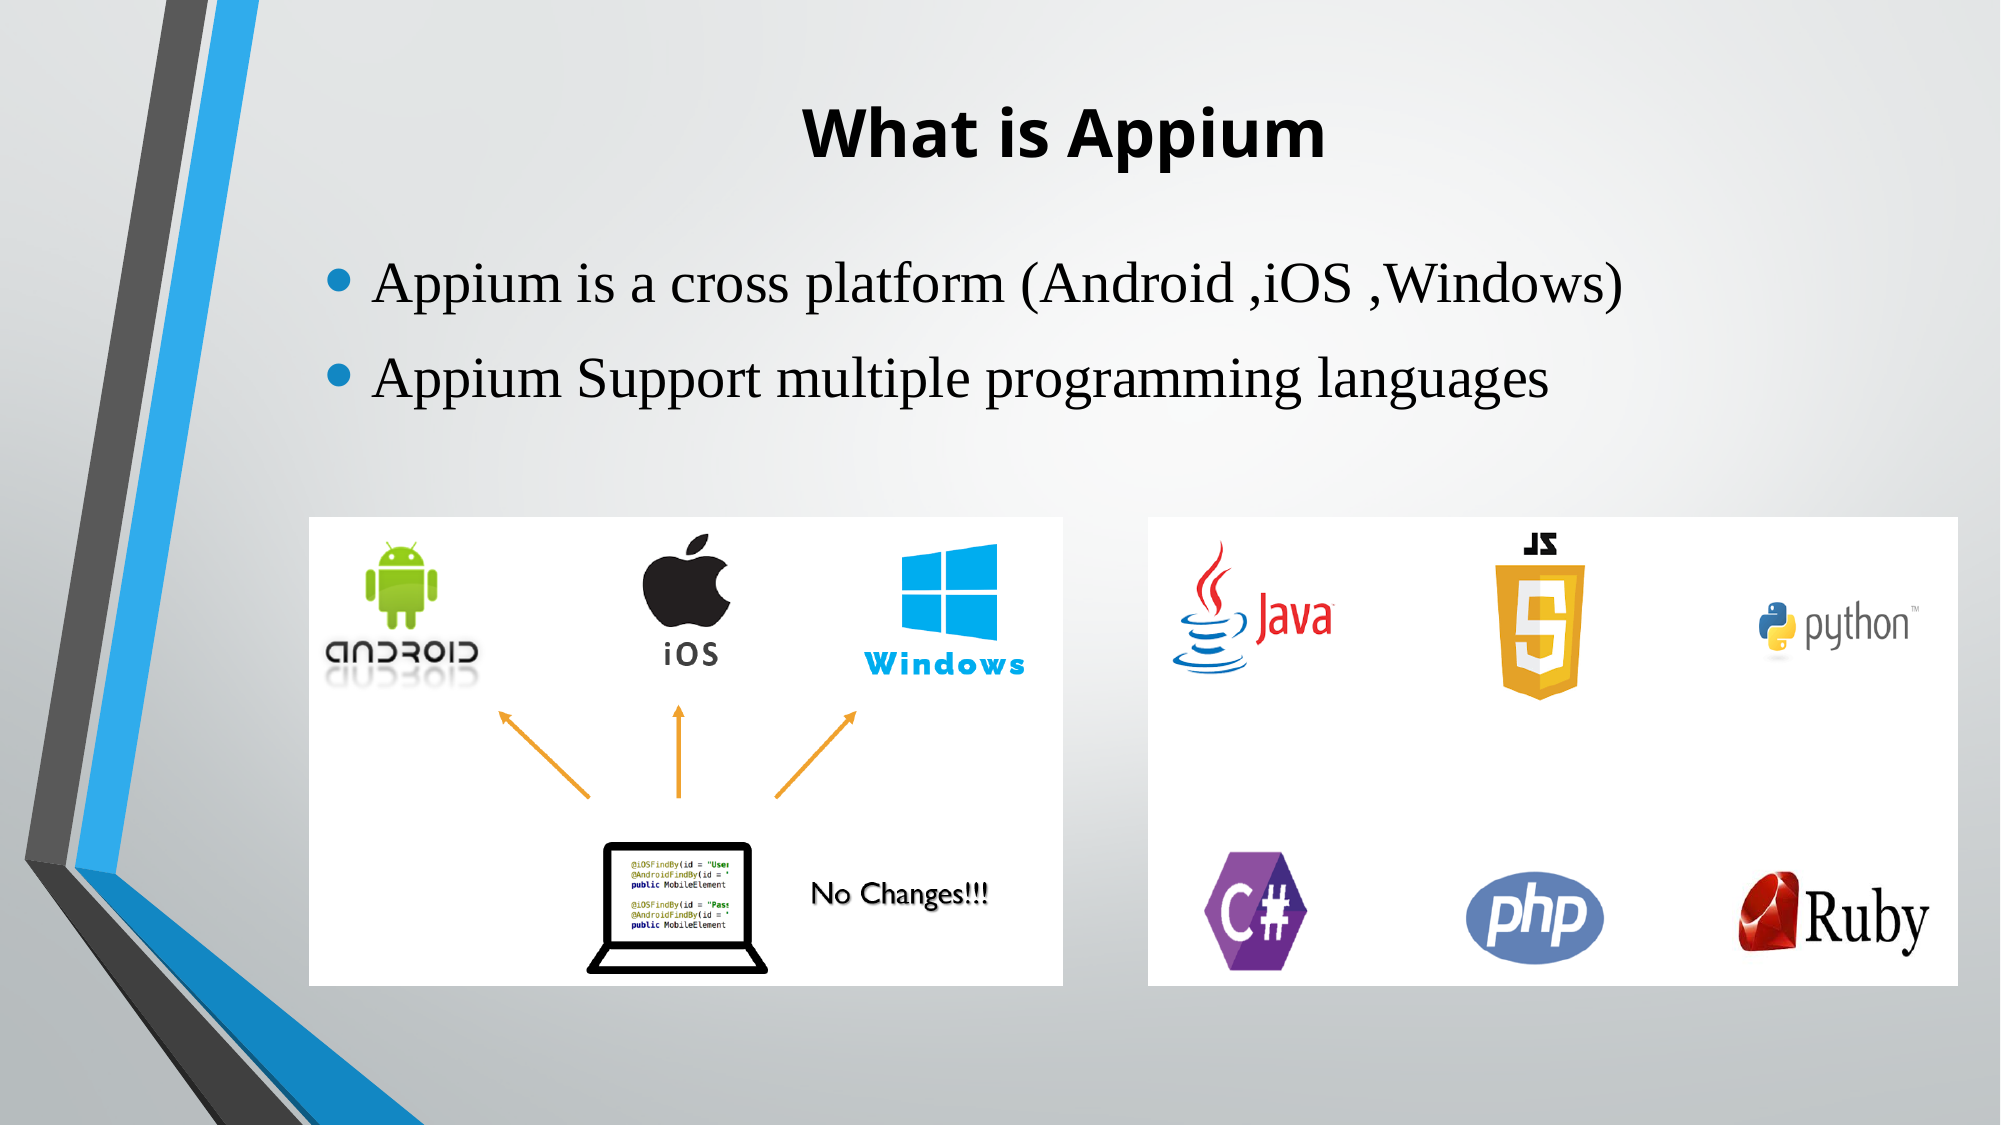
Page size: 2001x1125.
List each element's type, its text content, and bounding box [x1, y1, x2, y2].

picture [1147, 517, 1958, 986]
picture [309, 517, 1063, 986]
title What is Appium [243, 36, 1887, 225]
list Appium is a cross platform (Android ,iOS ,Windows) Appium Support multiple programming languages [309, 186, 1867, 550]
